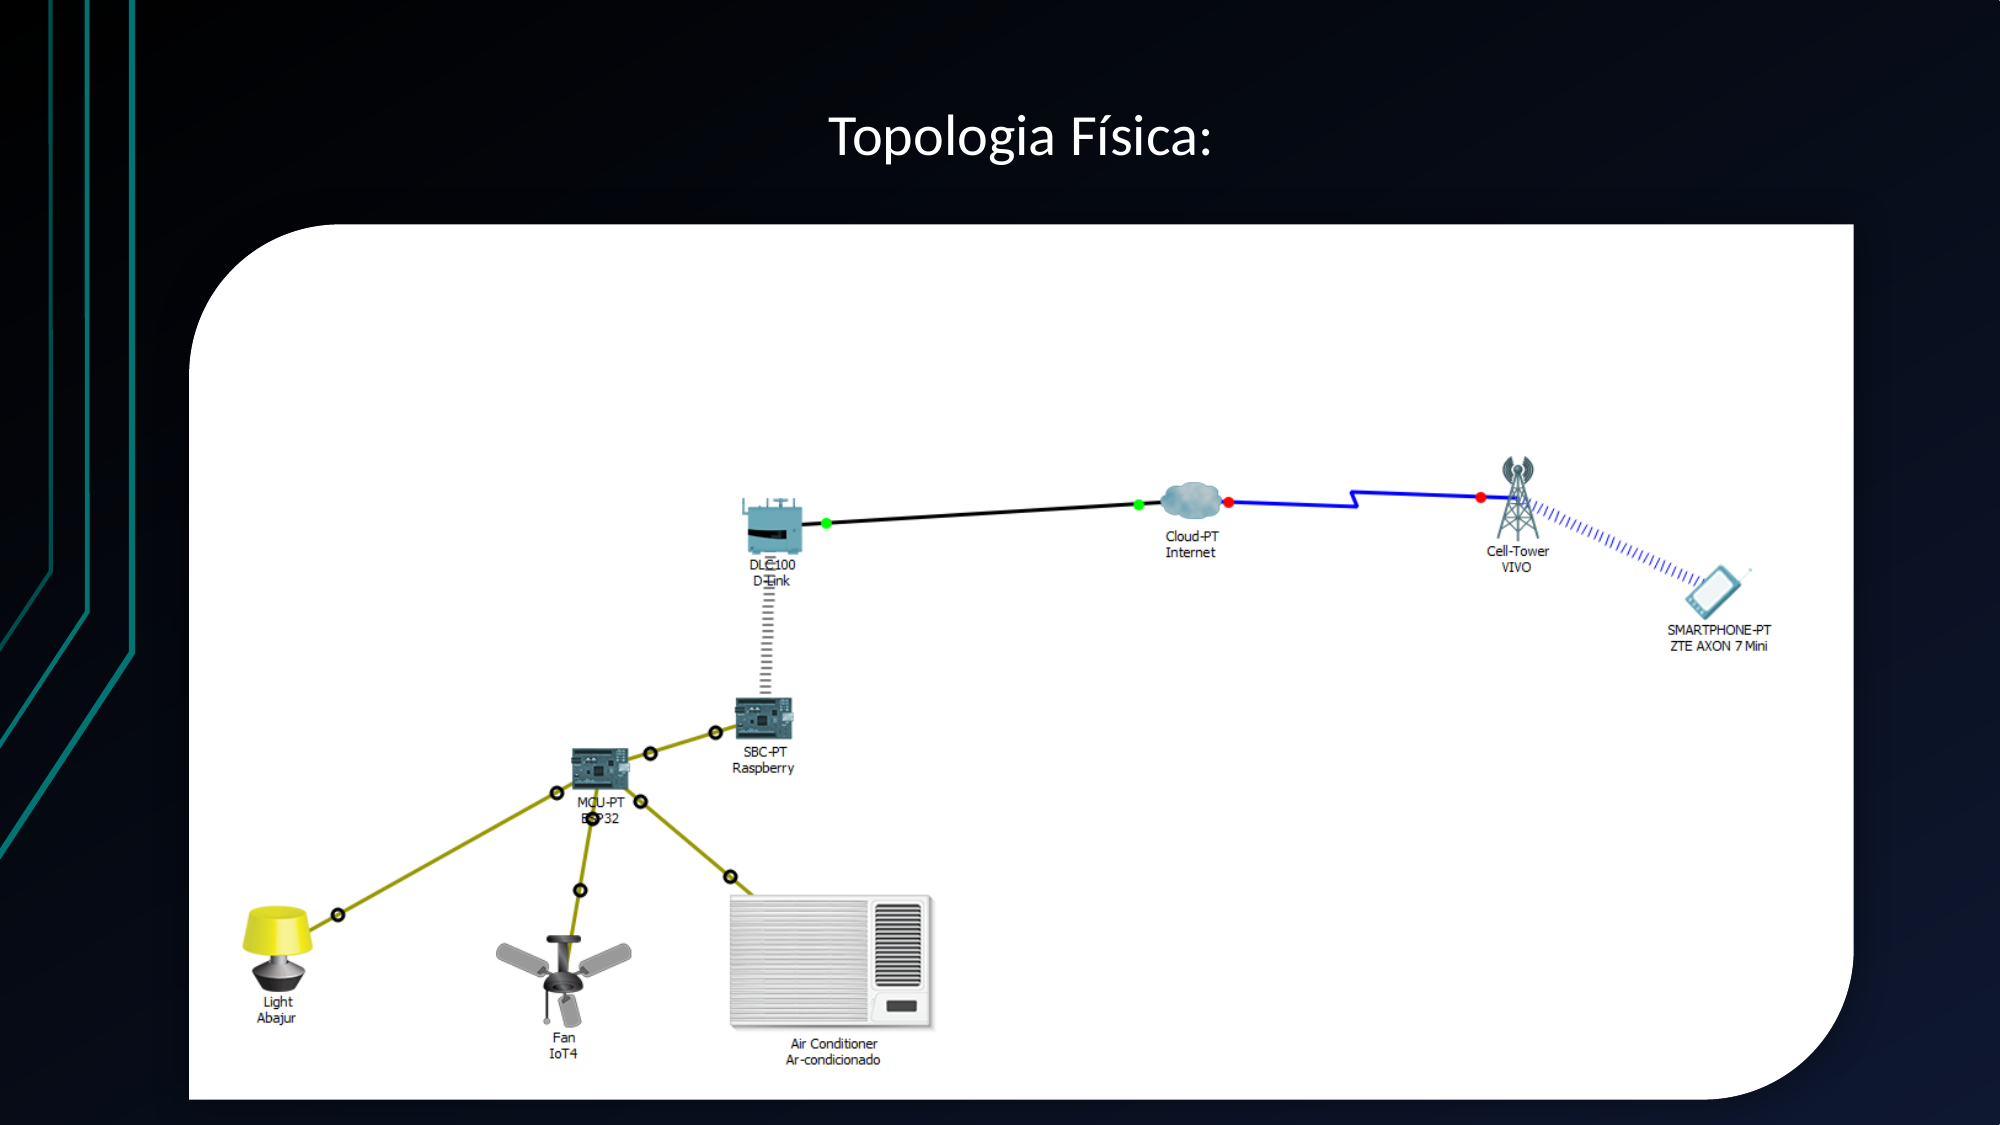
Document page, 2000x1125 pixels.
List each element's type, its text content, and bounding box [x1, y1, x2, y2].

text_box Topologia Física: [814, 90, 1229, 175]
picture [196, 231, 1847, 1093]
